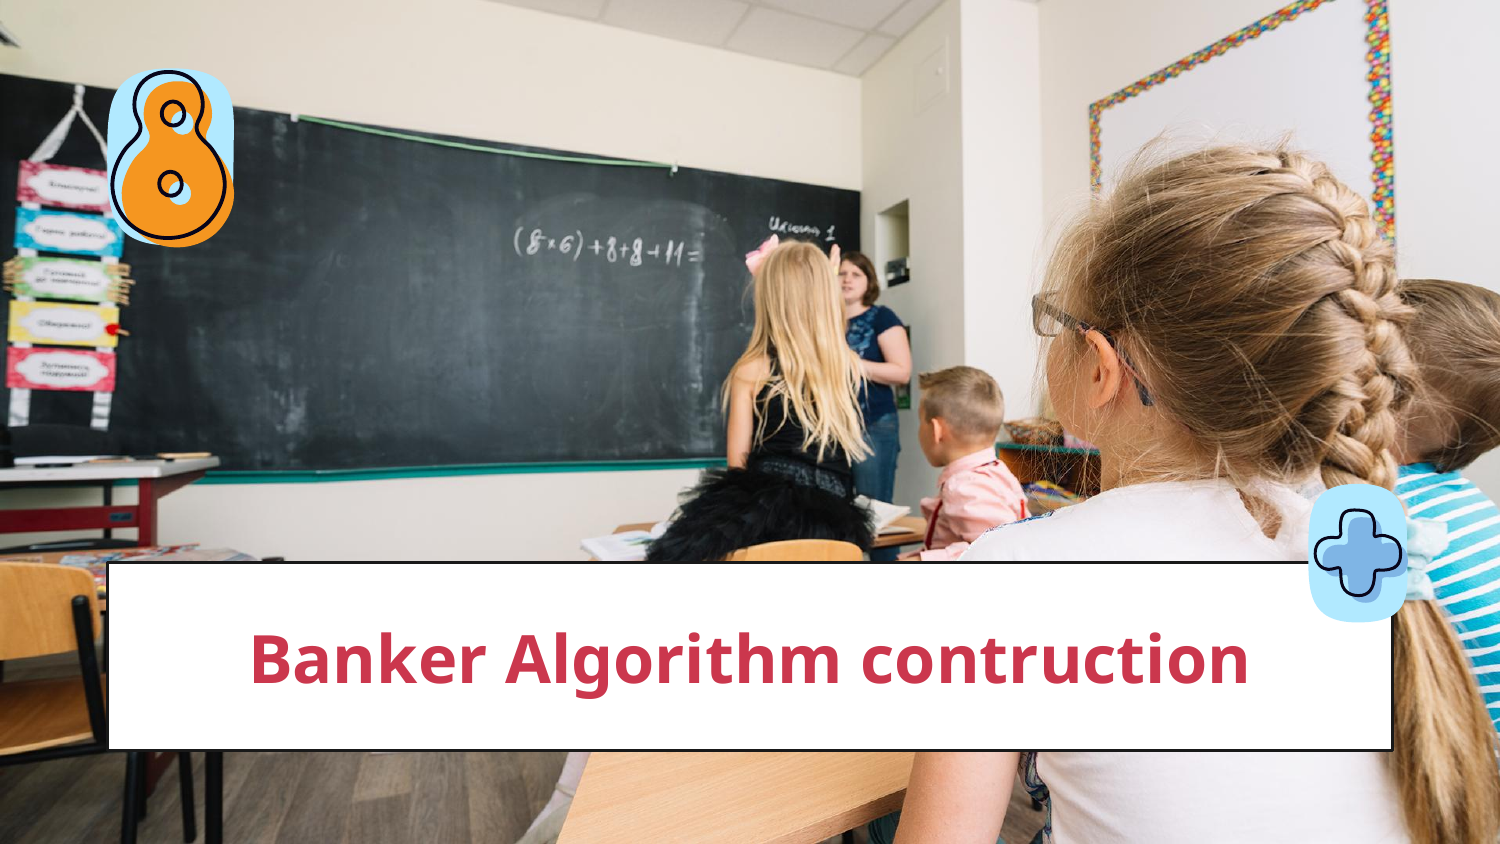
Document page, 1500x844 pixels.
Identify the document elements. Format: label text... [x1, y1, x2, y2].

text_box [106, 68, 244, 248]
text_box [1308, 483, 1415, 623]
picture [0, 0, 1500, 844]
title Banker Algorithm contruction [106, 561, 1394, 752]
